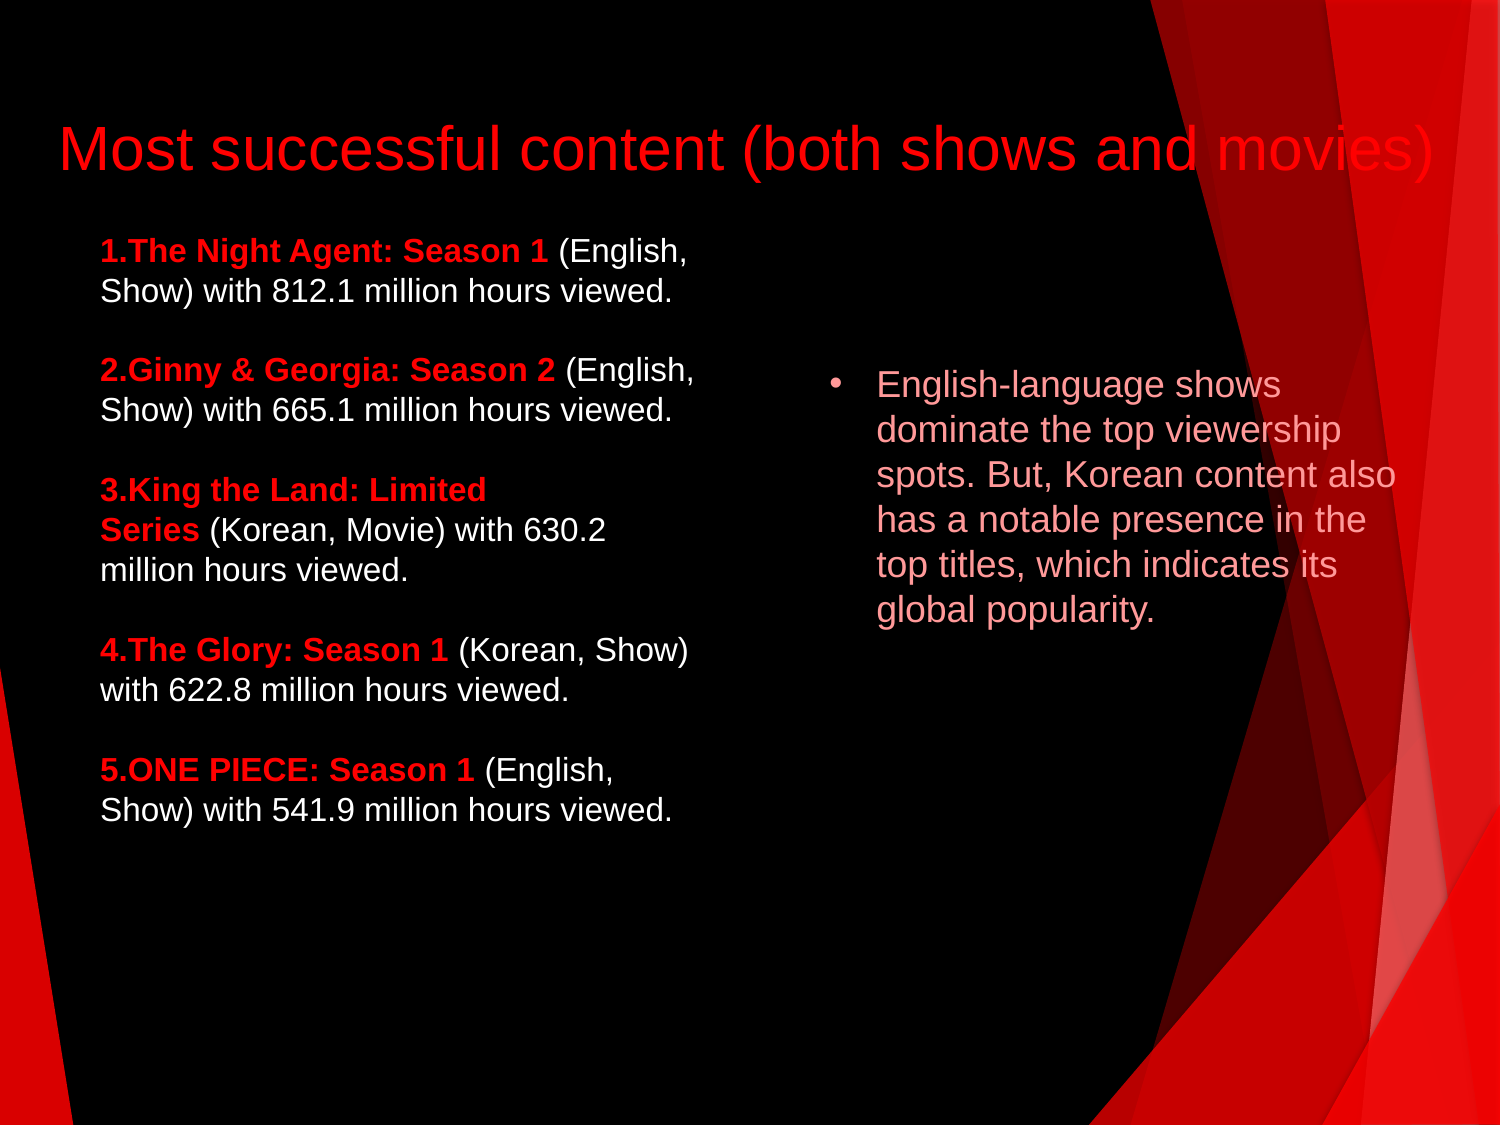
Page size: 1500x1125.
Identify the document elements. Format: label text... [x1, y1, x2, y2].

title Most successful content (both shows and movies) [43, 99, 1457, 220]
text_box The Night Agent: Season 1 (English, Show) with 812.1 million hours viewed. Ginny & Georgia: Season 2 (English, Show) with 665.1 million hours viewed. King the Land: Limited Series (Korean, Movie) with 630.2 million hours viewed. The Glory: Season 1 (Korean, Show) with 622.8 million hours viewed. ONE PIECE: Season 1 (English, Show) with 541.9 million hours viewed. [85, 221, 718, 835]
text_box English-language shows dominate the top viewership spots. But, Korean content also has a notable presence in the top titles, which indicates its global popularity. [814, 353, 1415, 638]
